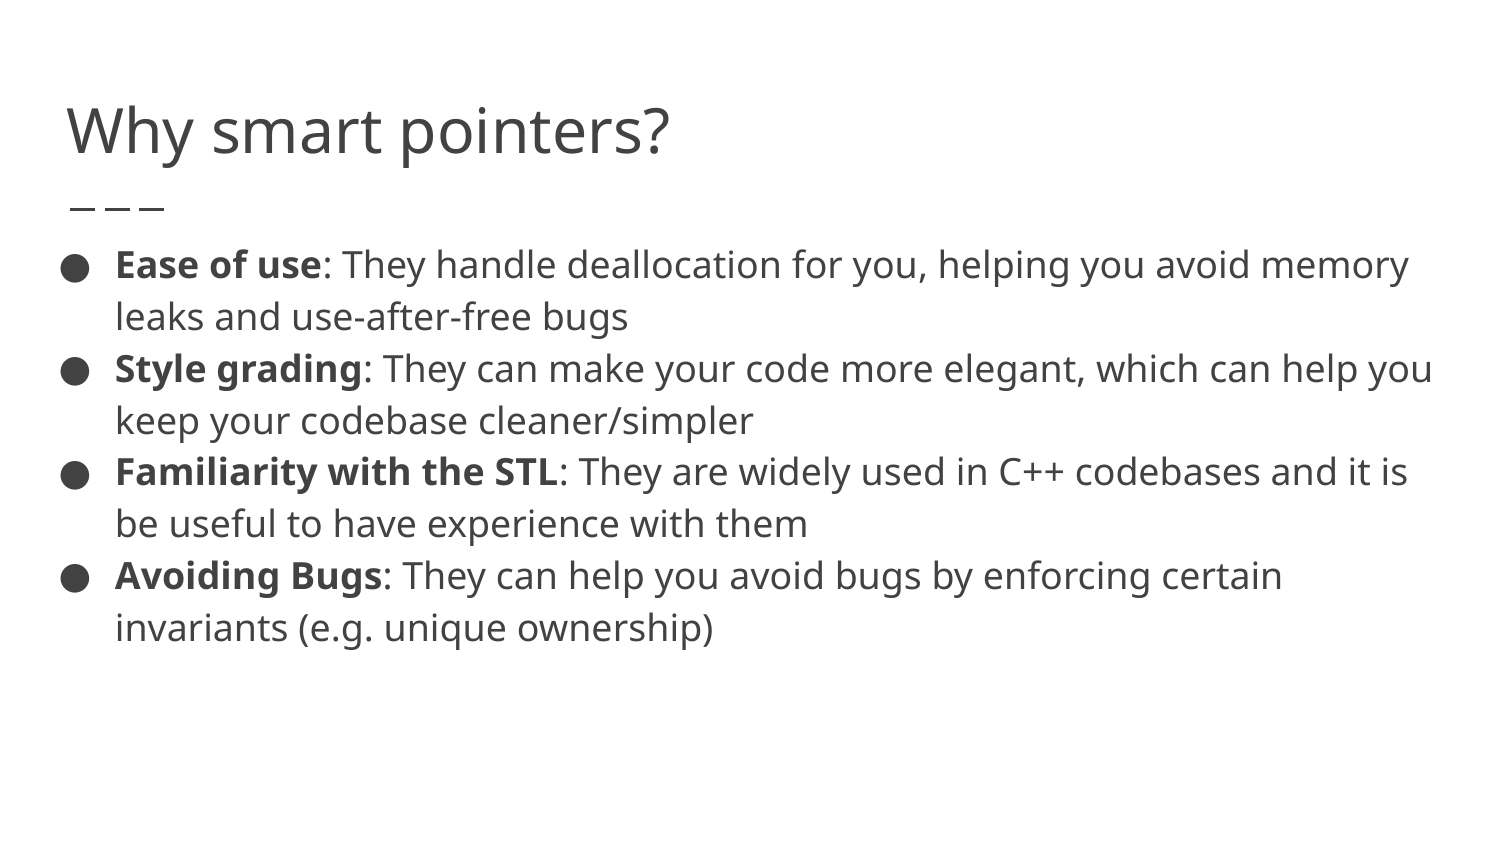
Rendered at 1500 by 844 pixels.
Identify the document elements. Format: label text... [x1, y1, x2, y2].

title Why smart pointers? [51, 61, 1449, 182]
list Ease of use: They handle deallocation for you, helping you avoid memory leaks and use-after-free bugs Style grading: They can make your code more elegant, which can help you keep your codebase cleaner/simpler Familiarity with the STL: They are widely used in C++ codebases and it is be useful to have experience with them Avoiding Bugs: They can help you avoid bugs by enforcing certain invariants (e.g. unique ownership) [24, 219, 1466, 729]
